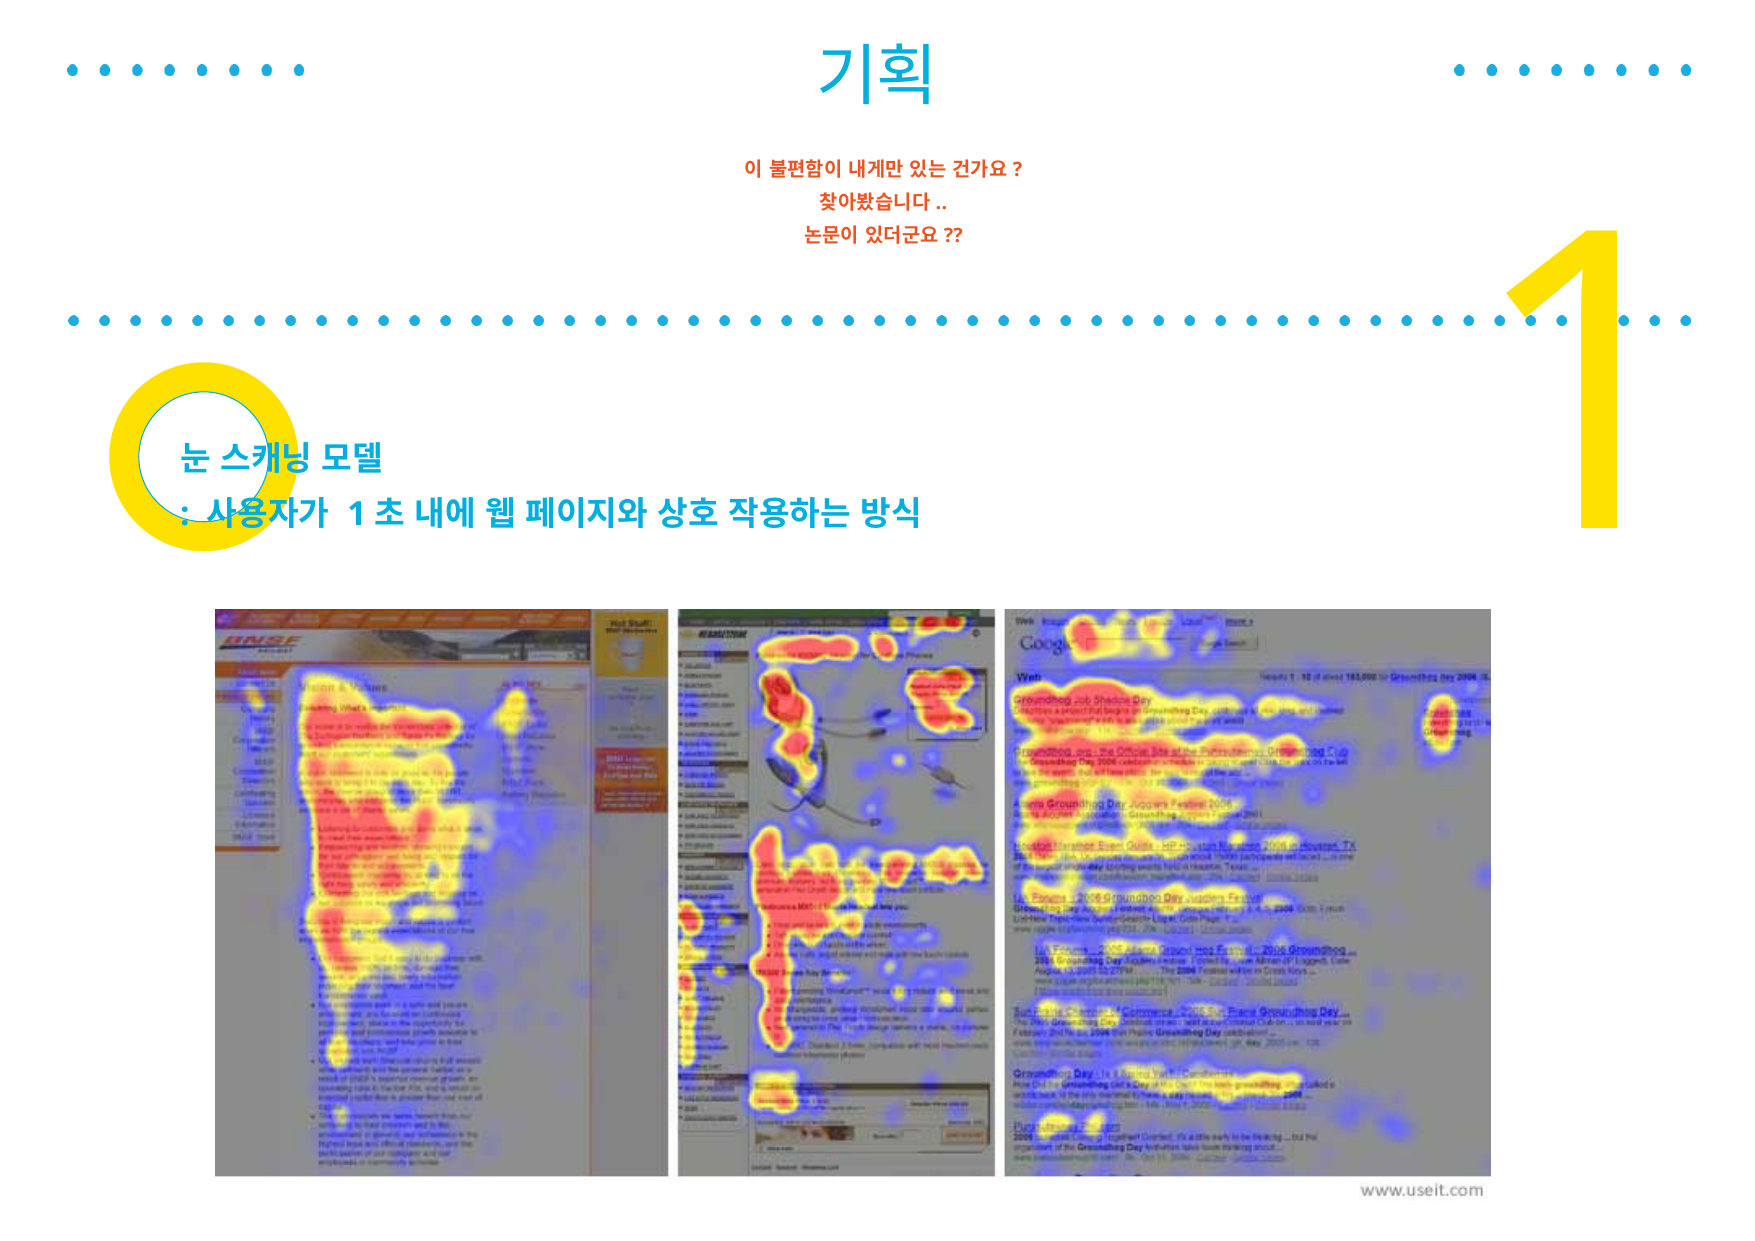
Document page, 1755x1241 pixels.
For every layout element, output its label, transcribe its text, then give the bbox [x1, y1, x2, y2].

picture [68, 315, 1469, 326]
picture [67, 64, 304, 76]
list 이 불편함이 내게만 있는 건가요? 찾아봤습니다.. 논문이 있더군요?? [337, 151, 1430, 270]
picture [1454, 64, 1691, 76]
list 1 [1469, 194, 1688, 609]
text_box [107, 360, 297, 551]
text_box [136, 389, 265, 520]
text_box 눈 스캐닝 모델 : 사용자가 1초 내에 웹 페이지와 상호 작용하는 방식 [180, 429, 1273, 560]
list 기획 [330, 50, 1424, 173]
picture [215, 609, 1491, 1201]
